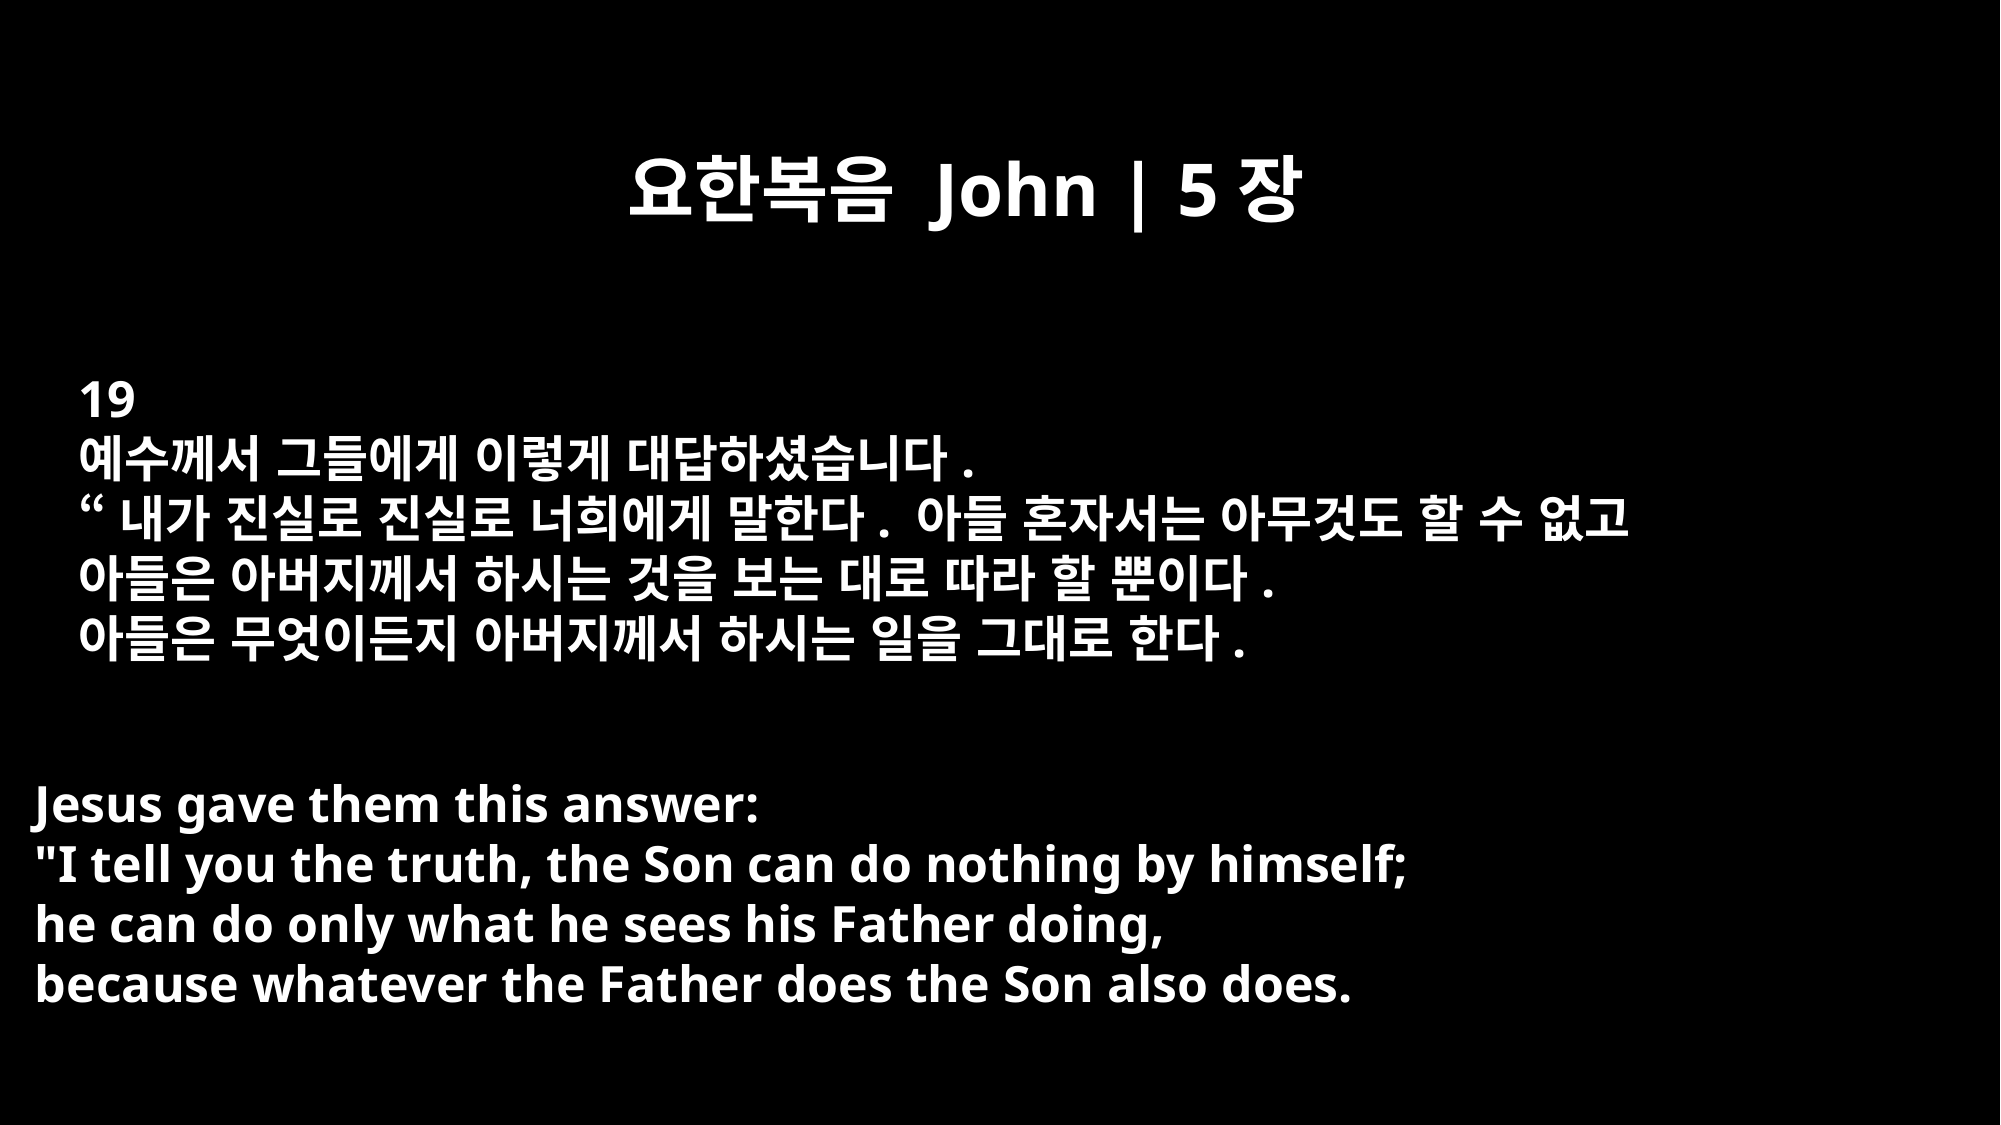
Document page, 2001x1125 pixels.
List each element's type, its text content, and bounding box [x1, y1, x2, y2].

text_box 19 예수께서 그들에게 이렇게 대답하셨습니다. “내가 진실로 진실로 너희에게 말한다. 아들 혼자서는 아무것도 할 수 없고 아들은 아버지께서 하시는 것을 보는 대로 따라 할 뿐이다. 아들은 무엇이든지 아버지께서 하시는 일을 그대로 한다. [64, 359, 1646, 675]
text_box Jesus gave them this answer: "I tell you the truth, the Son can do nothing by himself; he can do only what he sees his Father doing, because whatever the Father does the Son also does. [20, 764, 1424, 1020]
text_box 요한복음 John | 5장 [612, 136, 1320, 239]
